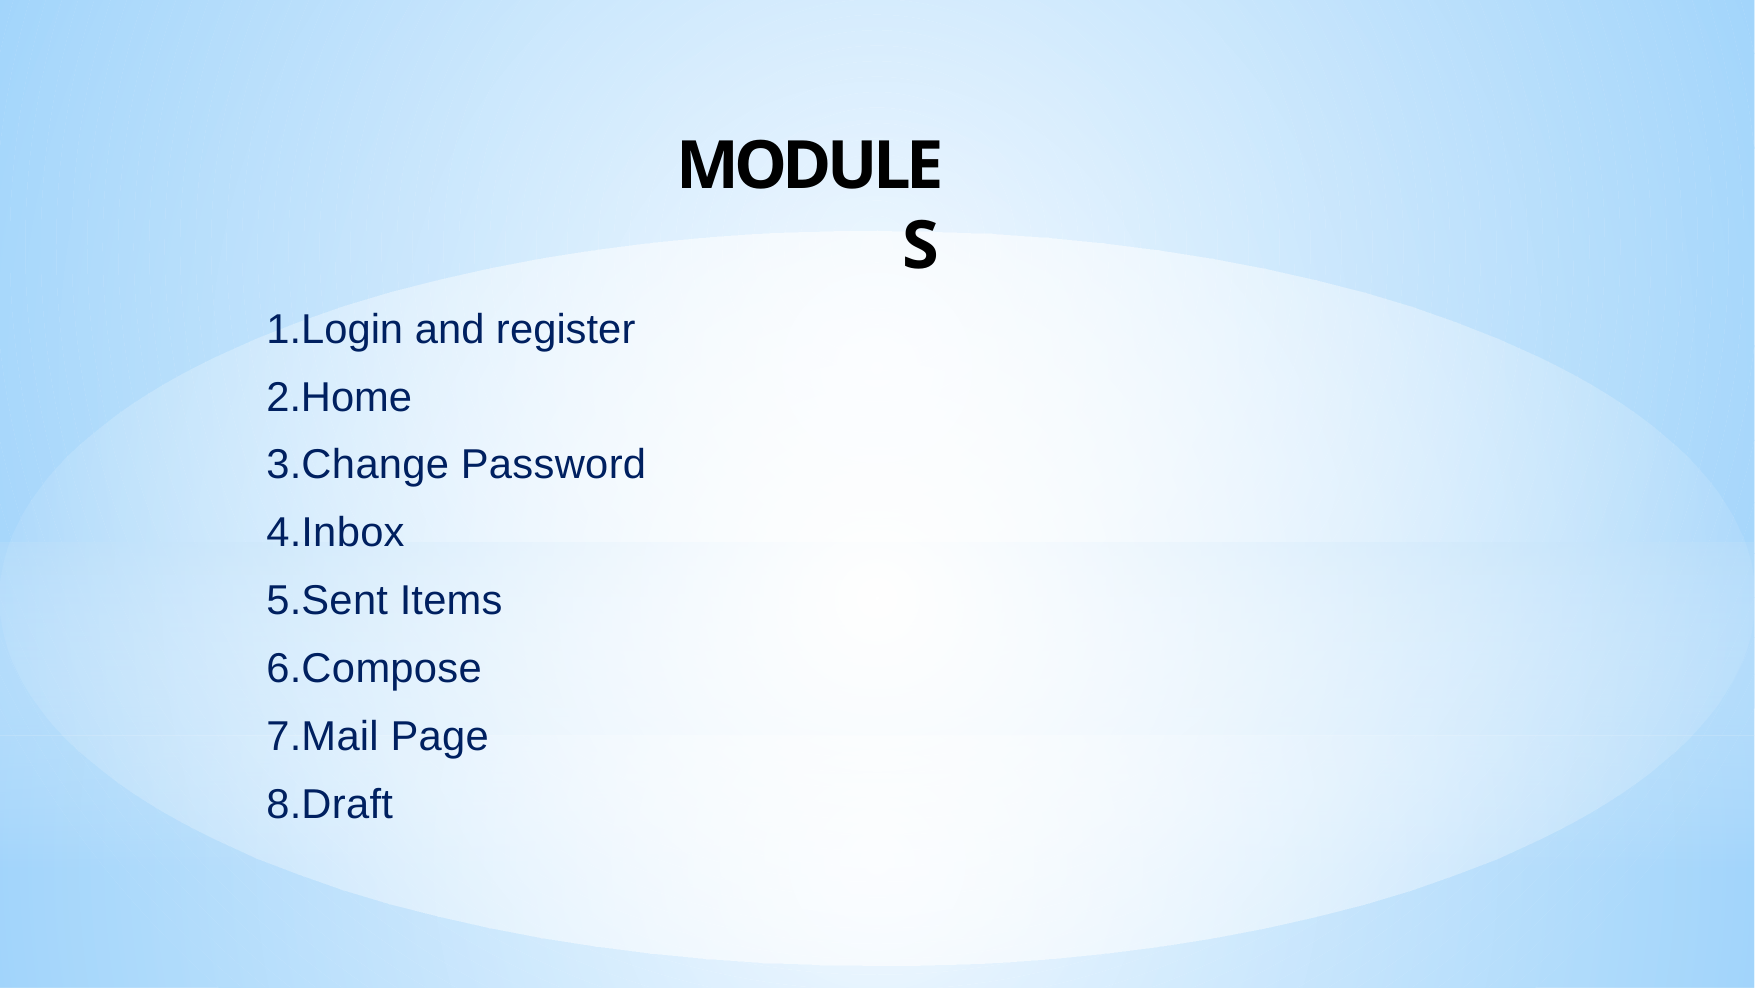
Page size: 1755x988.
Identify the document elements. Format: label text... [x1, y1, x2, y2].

title MODULES [664, 118, 940, 281]
text_box 1.Login and register 2.Home 3.Change Password 4.Inbox 5.Sent Items 6.Compose 7.Mail Page 8.Draft [264, 281, 1102, 827]
